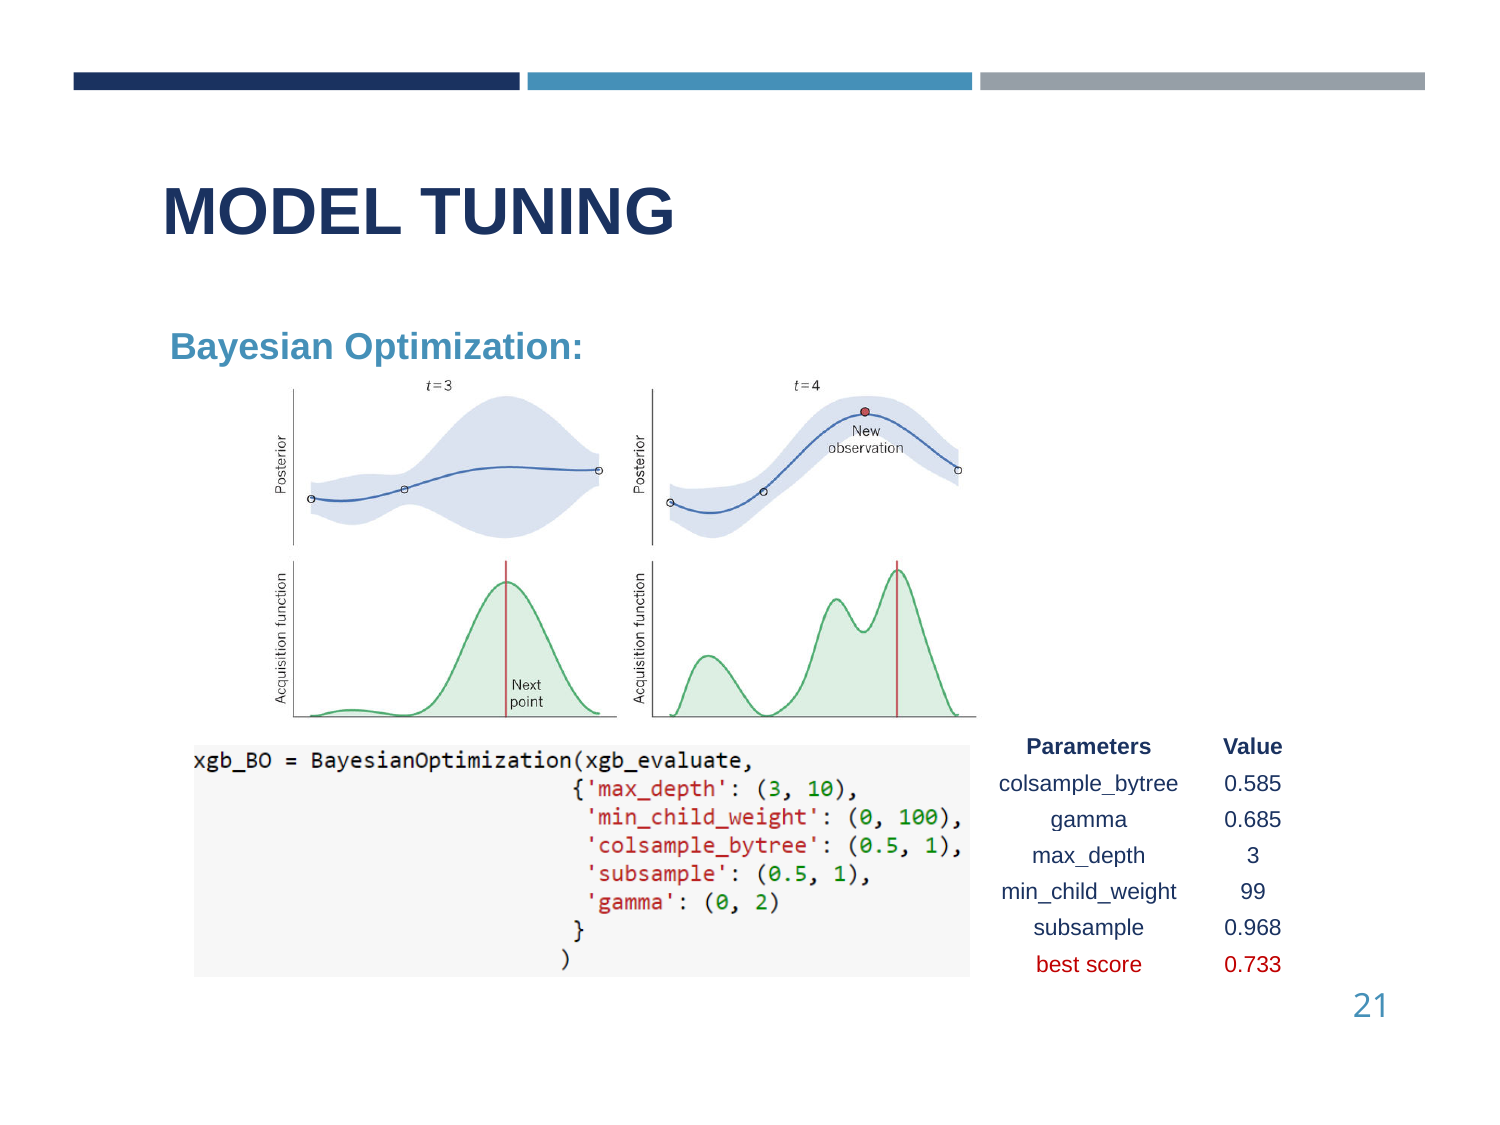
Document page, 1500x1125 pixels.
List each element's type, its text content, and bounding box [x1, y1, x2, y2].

table_cell min_child_weight [984, 869, 1194, 904]
table_cell 0.585 [1196, 761, 1310, 795]
table_cell max_depth [984, 833, 1194, 867]
text_box Bayesian Optimization: [155, 314, 600, 375]
table_header Parameters [984, 724, 1194, 759]
slide_number 21 [1279, 977, 1406, 1037]
picture [194, 745, 970, 978]
text_box Model TUNING [147, 160, 1329, 256]
table_cell 0.968 [1196, 905, 1310, 940]
table_header Value [1196, 724, 1310, 759]
table_cell gamma [984, 797, 1194, 831]
table_cell subsample [984, 905, 1194, 940]
table_cell 3 [1196, 833, 1310, 867]
table_cell 0.733 [1196, 942, 1310, 976]
picture [269, 374, 984, 724]
table_cell 99 [1196, 869, 1310, 904]
table_cell 0.685 [1196, 797, 1310, 831]
table_cell colsample_bytree [984, 761, 1194, 795]
table_cell best score [984, 942, 1194, 976]
